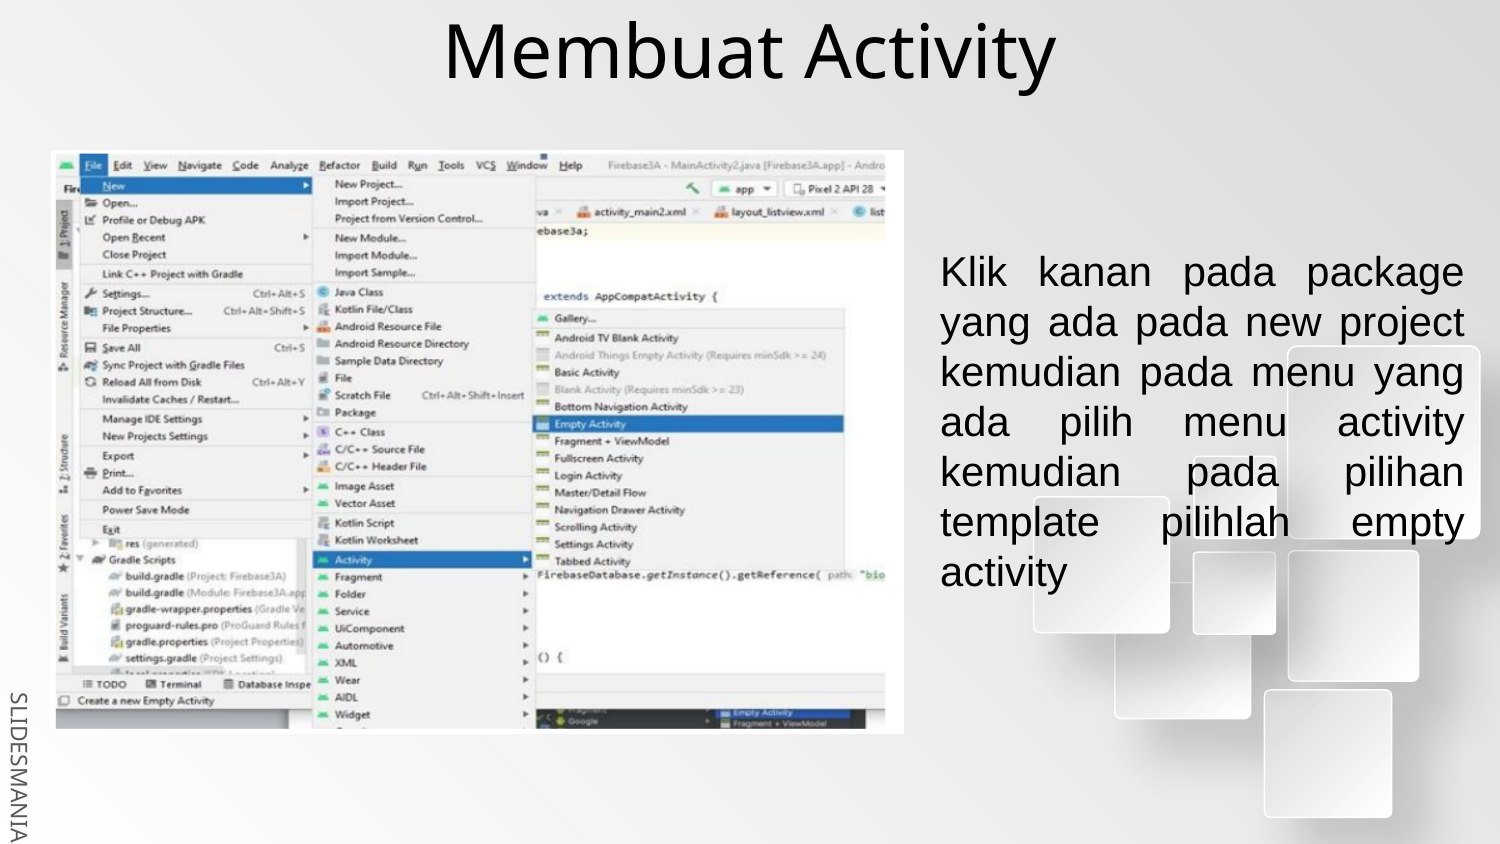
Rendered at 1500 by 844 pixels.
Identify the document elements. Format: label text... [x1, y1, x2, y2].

text_box Klik kanan pada package yang ada pada new project kemudian pada menu yang ada pilih menu activity kemudian pada pilihan template pilihlah empty activity [925, 237, 1480, 603]
title Membuat Activity [51, 0, 1449, 83]
picture [50, 150, 904, 734]
